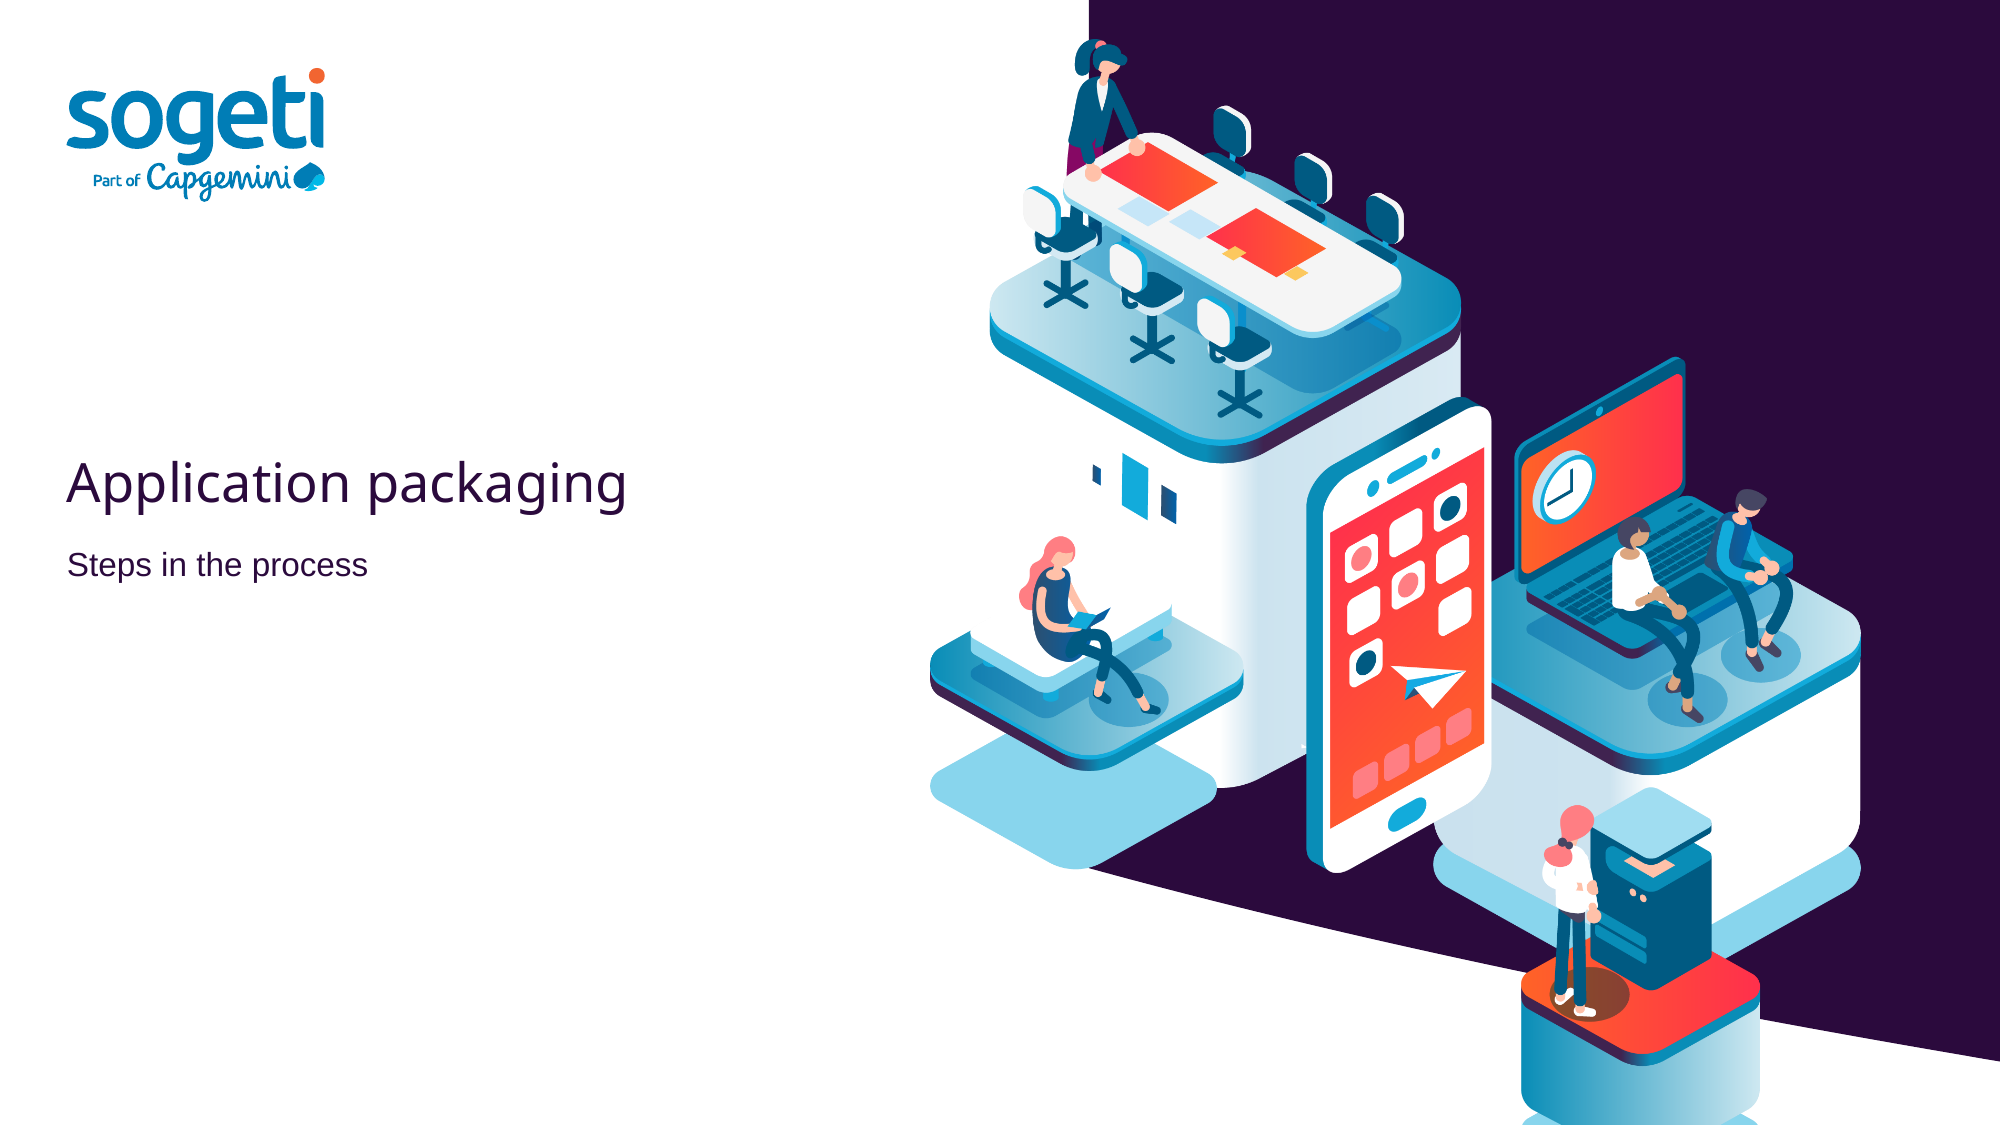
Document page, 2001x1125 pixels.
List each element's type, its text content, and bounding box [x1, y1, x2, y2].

picture [927, 39, 1865, 1125]
title Application packaging [66, 395, 882, 514]
subtitle Steps in the process [66, 545, 882, 746]
